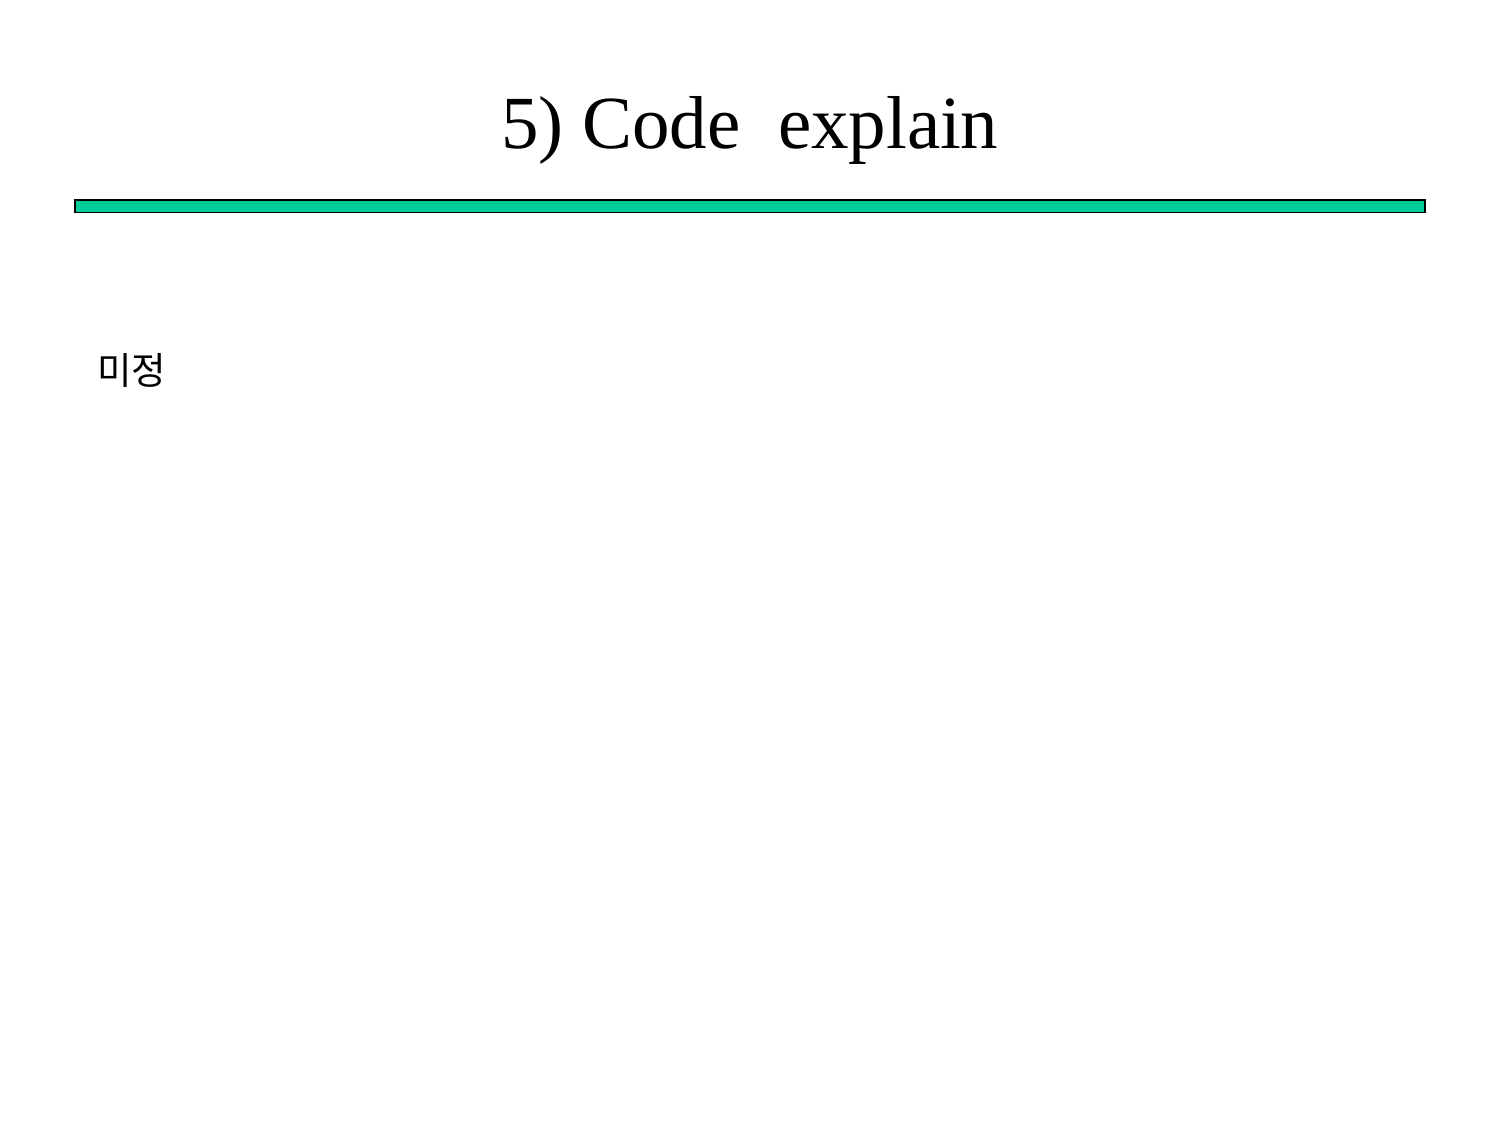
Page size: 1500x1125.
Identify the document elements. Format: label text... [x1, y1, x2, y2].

list [61, 22, 1411, 261]
title 5) Code explain [75, 50, 1425, 188]
text_box 미정 [82, 317, 182, 468]
